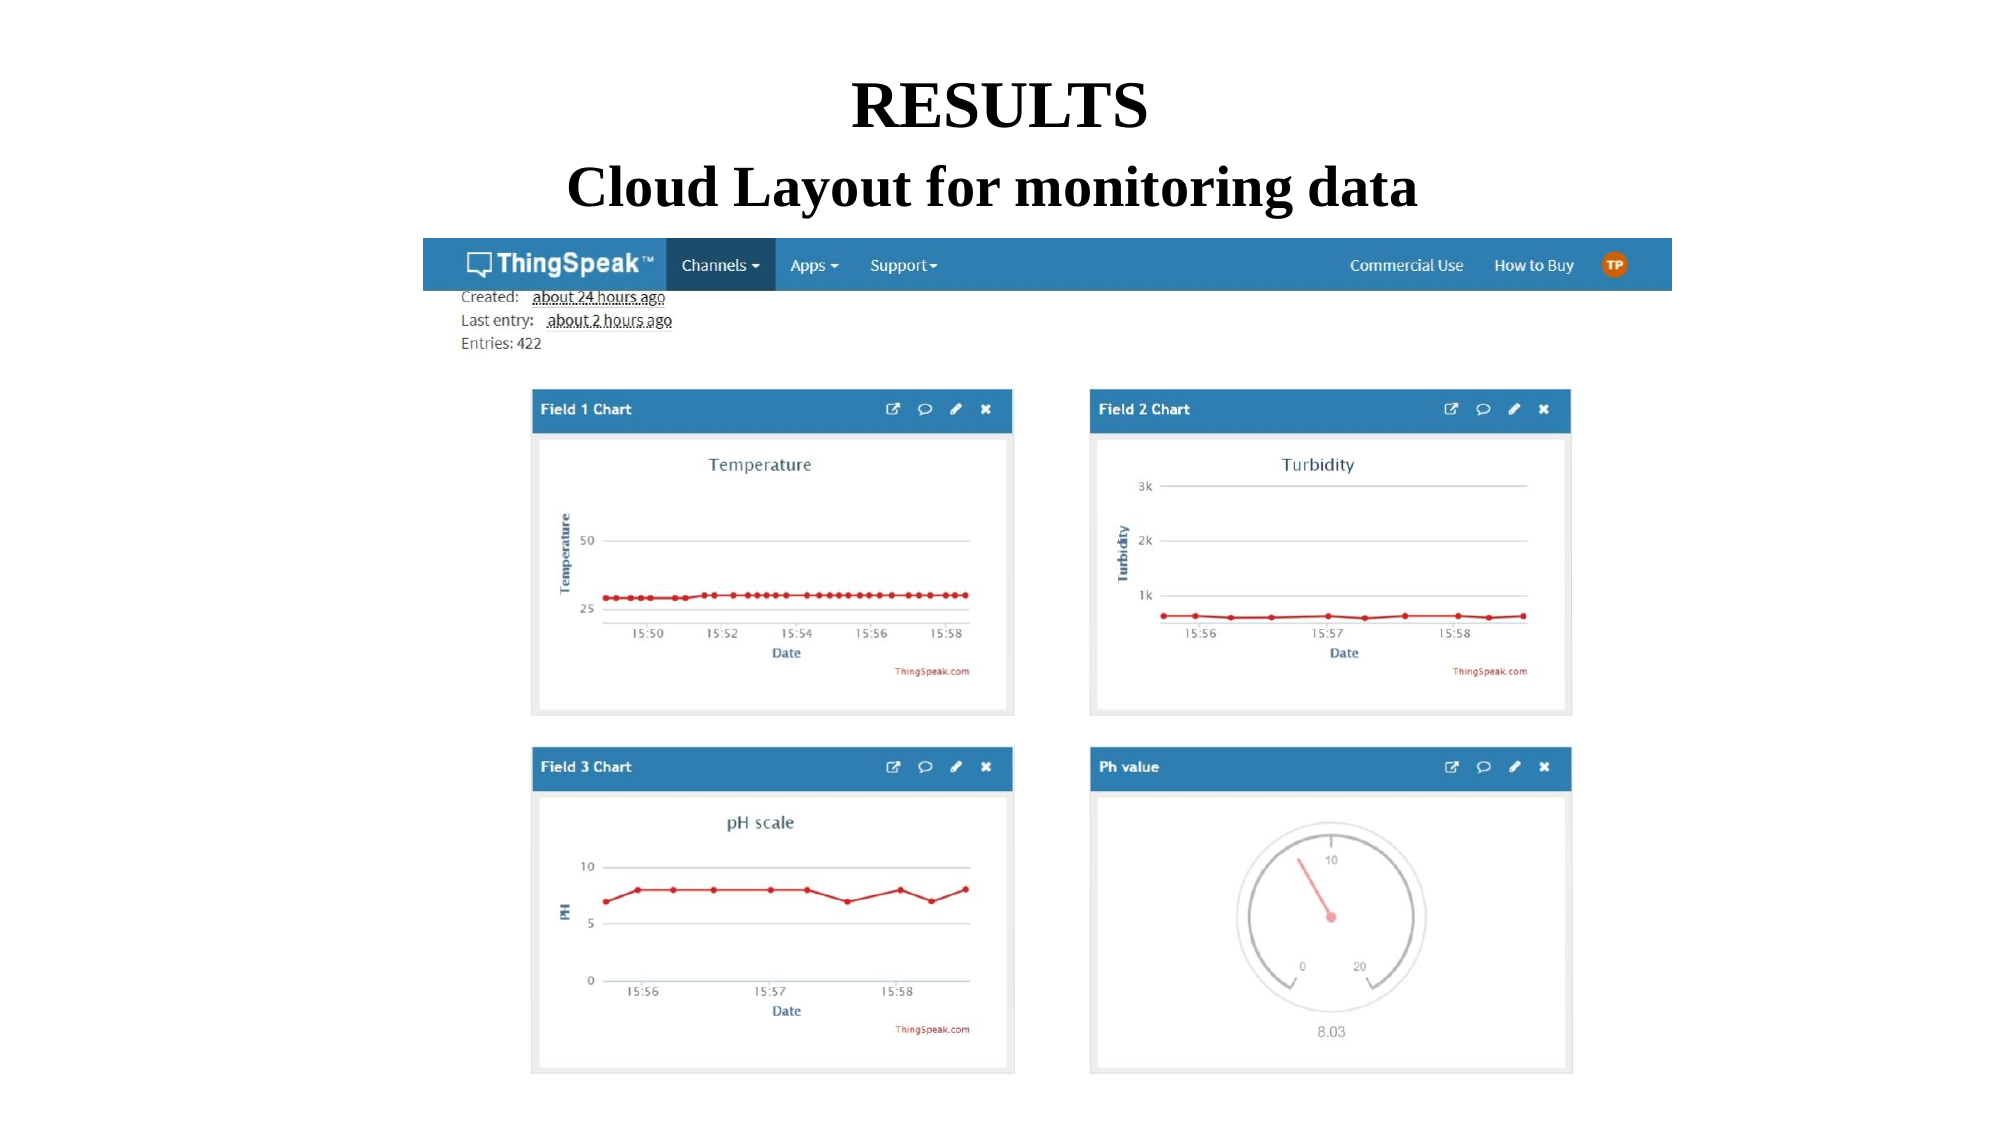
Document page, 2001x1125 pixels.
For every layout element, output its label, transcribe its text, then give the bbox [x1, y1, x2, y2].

list Cloud Layout for monitoring data [551, 148, 1544, 238]
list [423, 238, 1672, 1091]
title RESULTS [137, 0, 1863, 215]
